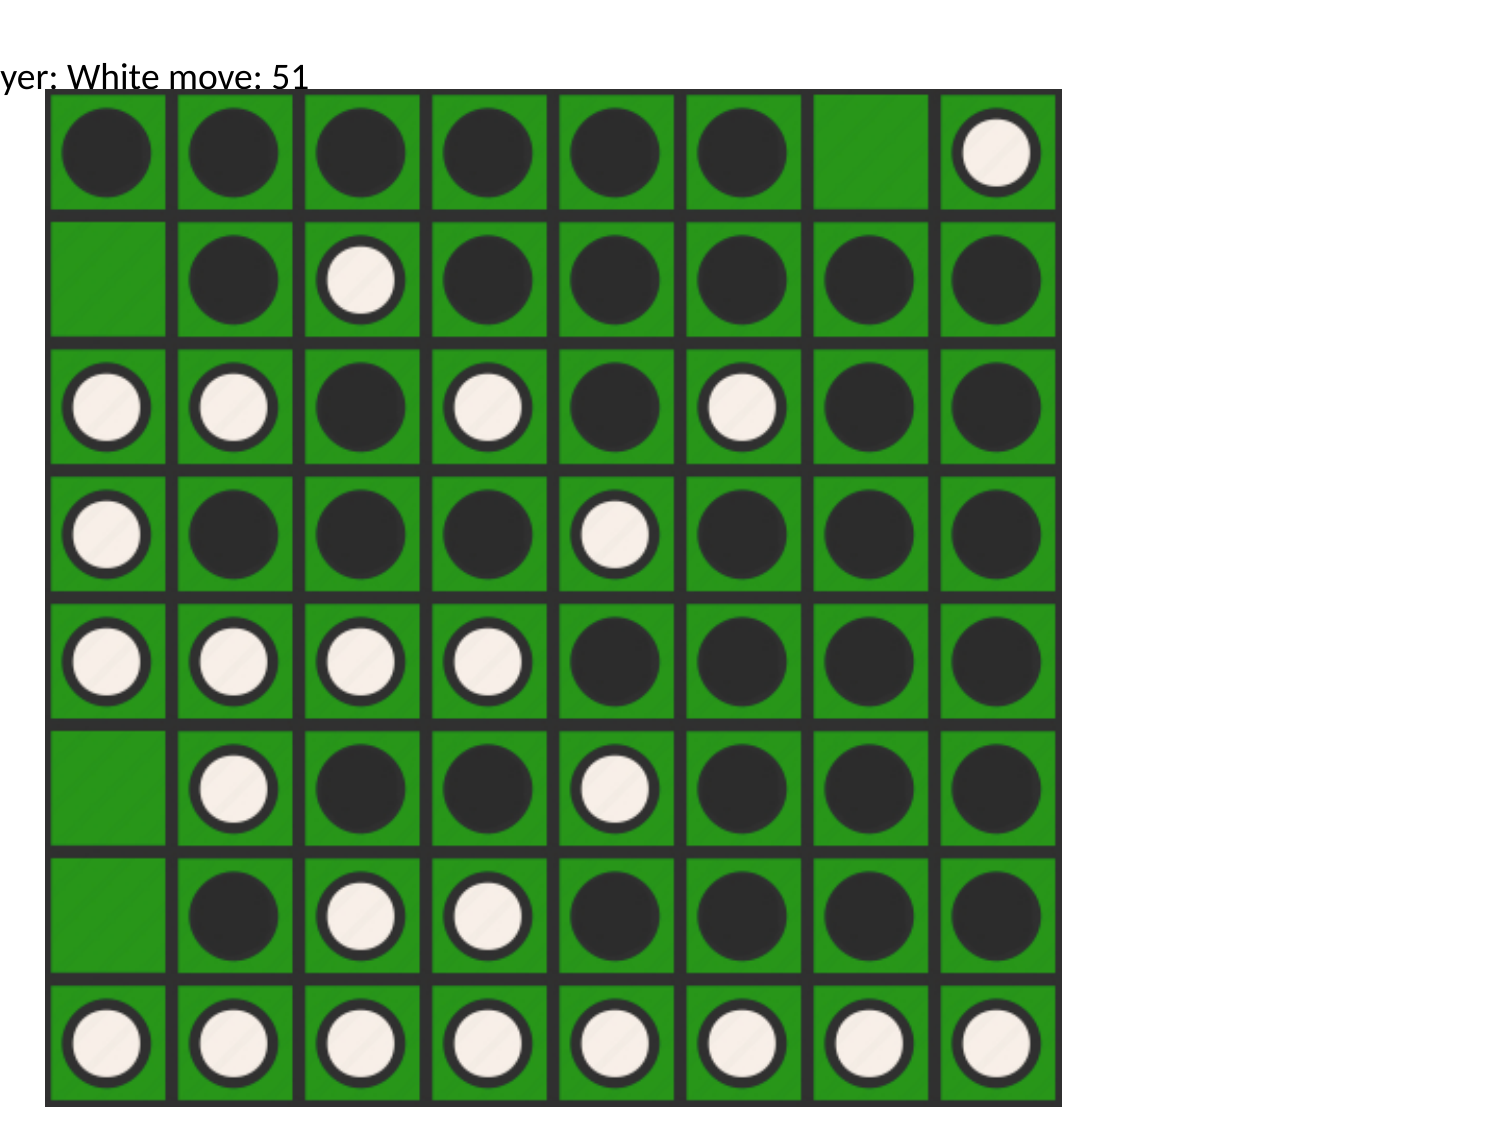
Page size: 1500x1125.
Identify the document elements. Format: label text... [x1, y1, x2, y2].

picture [44, 89, 1062, 1107]
text_box turn: 56 player: White move: 51 [0, 44, 325, 105]
